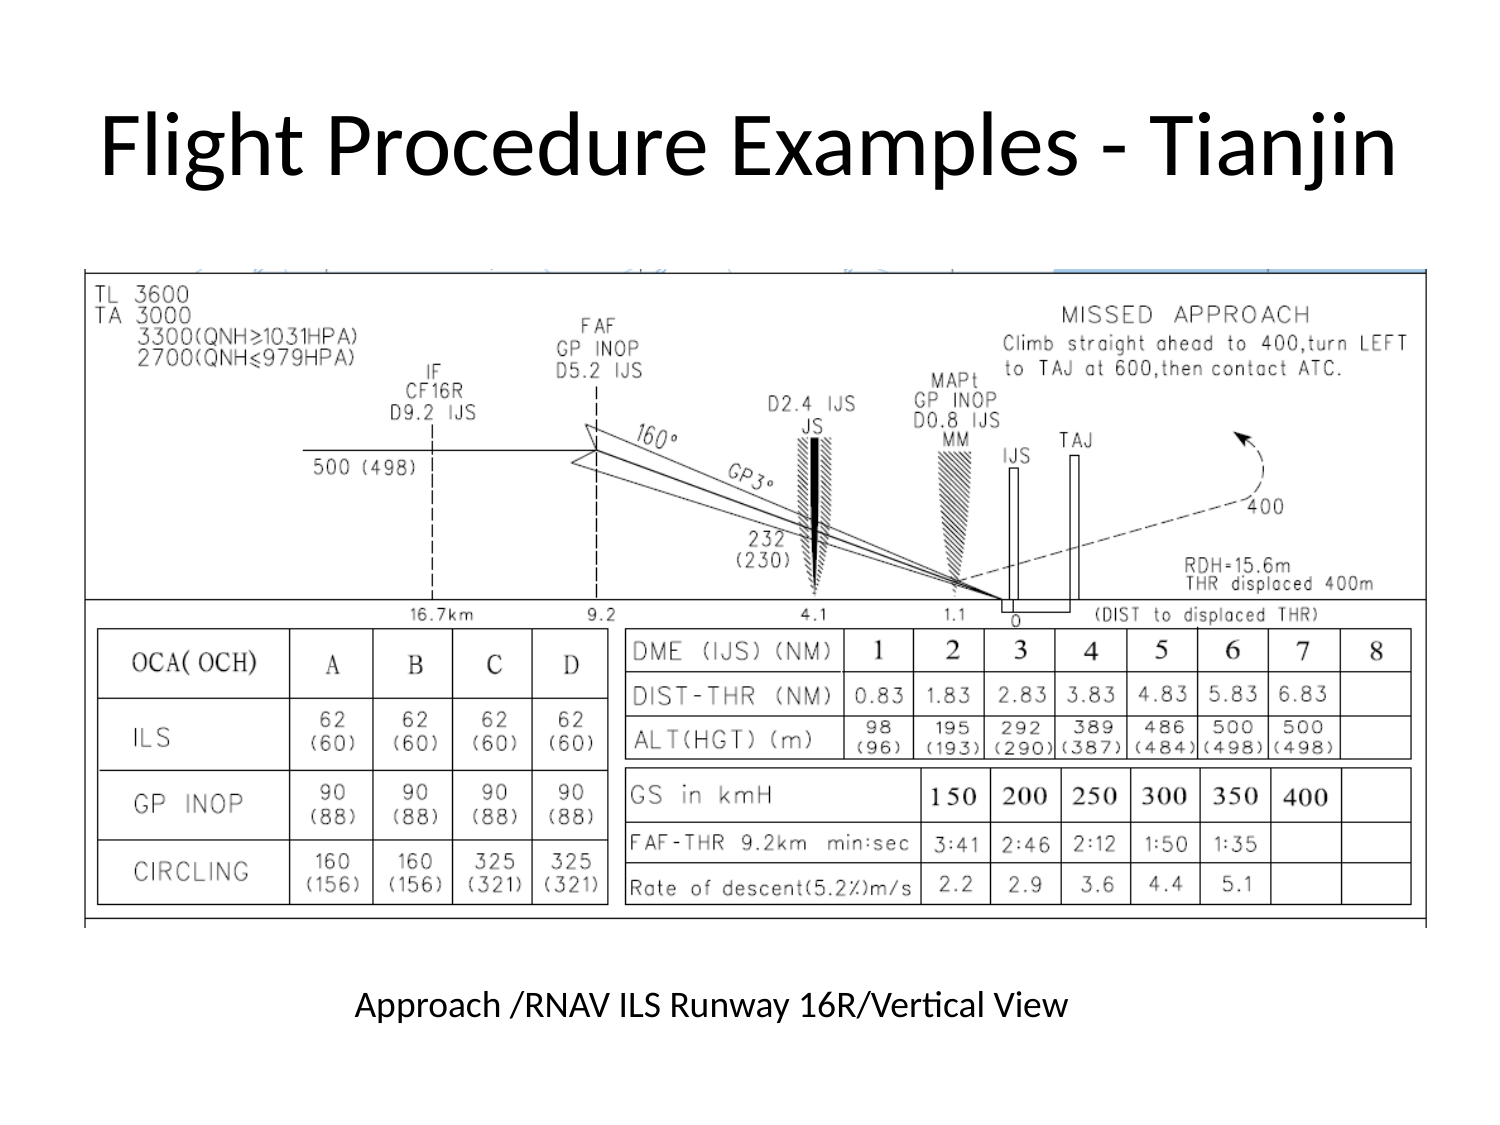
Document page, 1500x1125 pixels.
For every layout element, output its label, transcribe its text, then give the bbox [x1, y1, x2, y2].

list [81, 269, 1433, 928]
text_box Approach /RNAV ILS Runway 16R/Vertical View [339, 972, 1125, 1033]
title Flight Procedure Examples - Tianjin [75, 45, 1425, 233]
